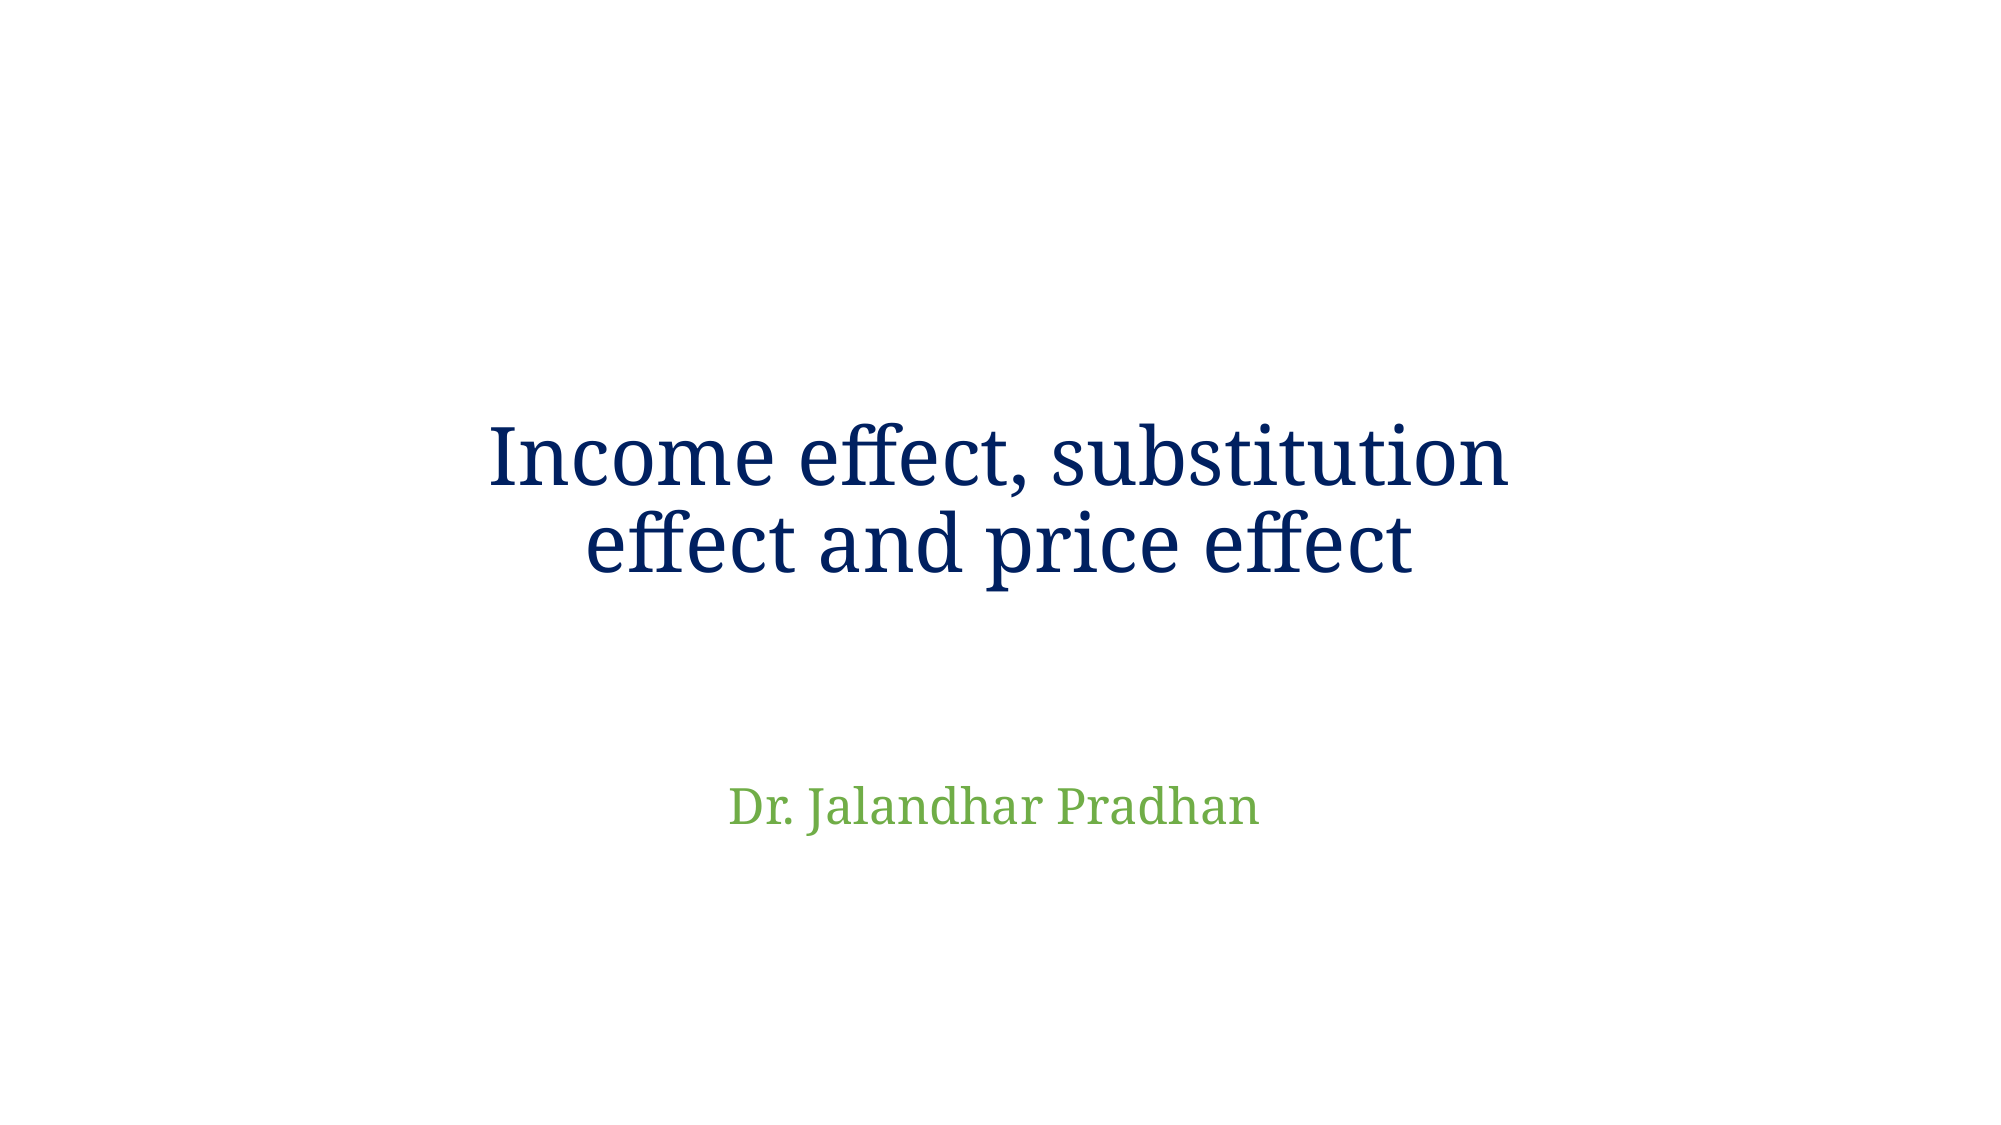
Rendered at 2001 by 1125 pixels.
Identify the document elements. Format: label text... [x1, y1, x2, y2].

title Income effect, substitution effect and price effect [437, 407, 1563, 598]
subtitle Dr. Jalandhar Pradhan [432, 773, 1558, 885]
